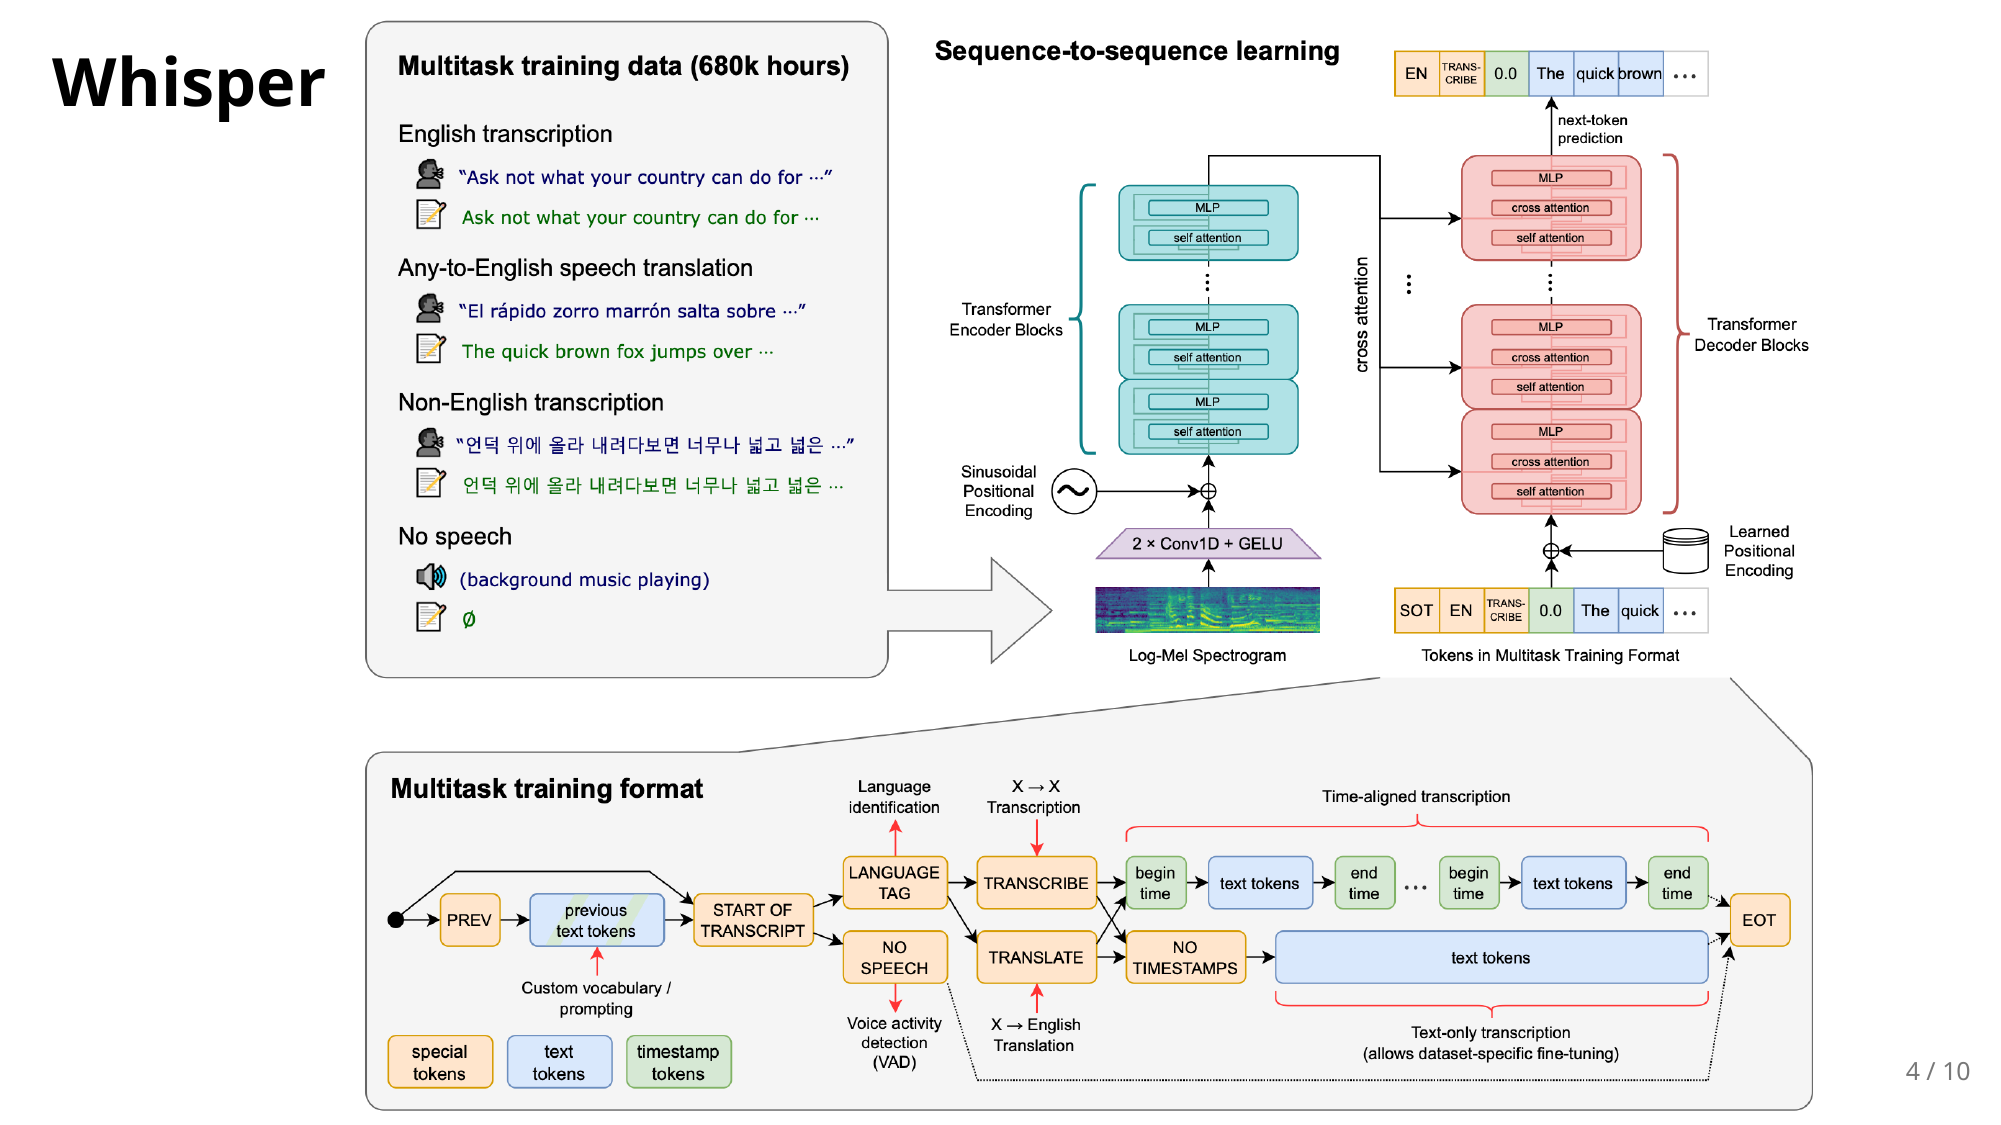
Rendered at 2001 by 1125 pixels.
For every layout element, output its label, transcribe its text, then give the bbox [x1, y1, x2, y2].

slide_number / 10 [1841, 1042, 1986, 1103]
text_box Whisper [38, 32, 326, 128]
picture [326, 0, 1841, 1125]
